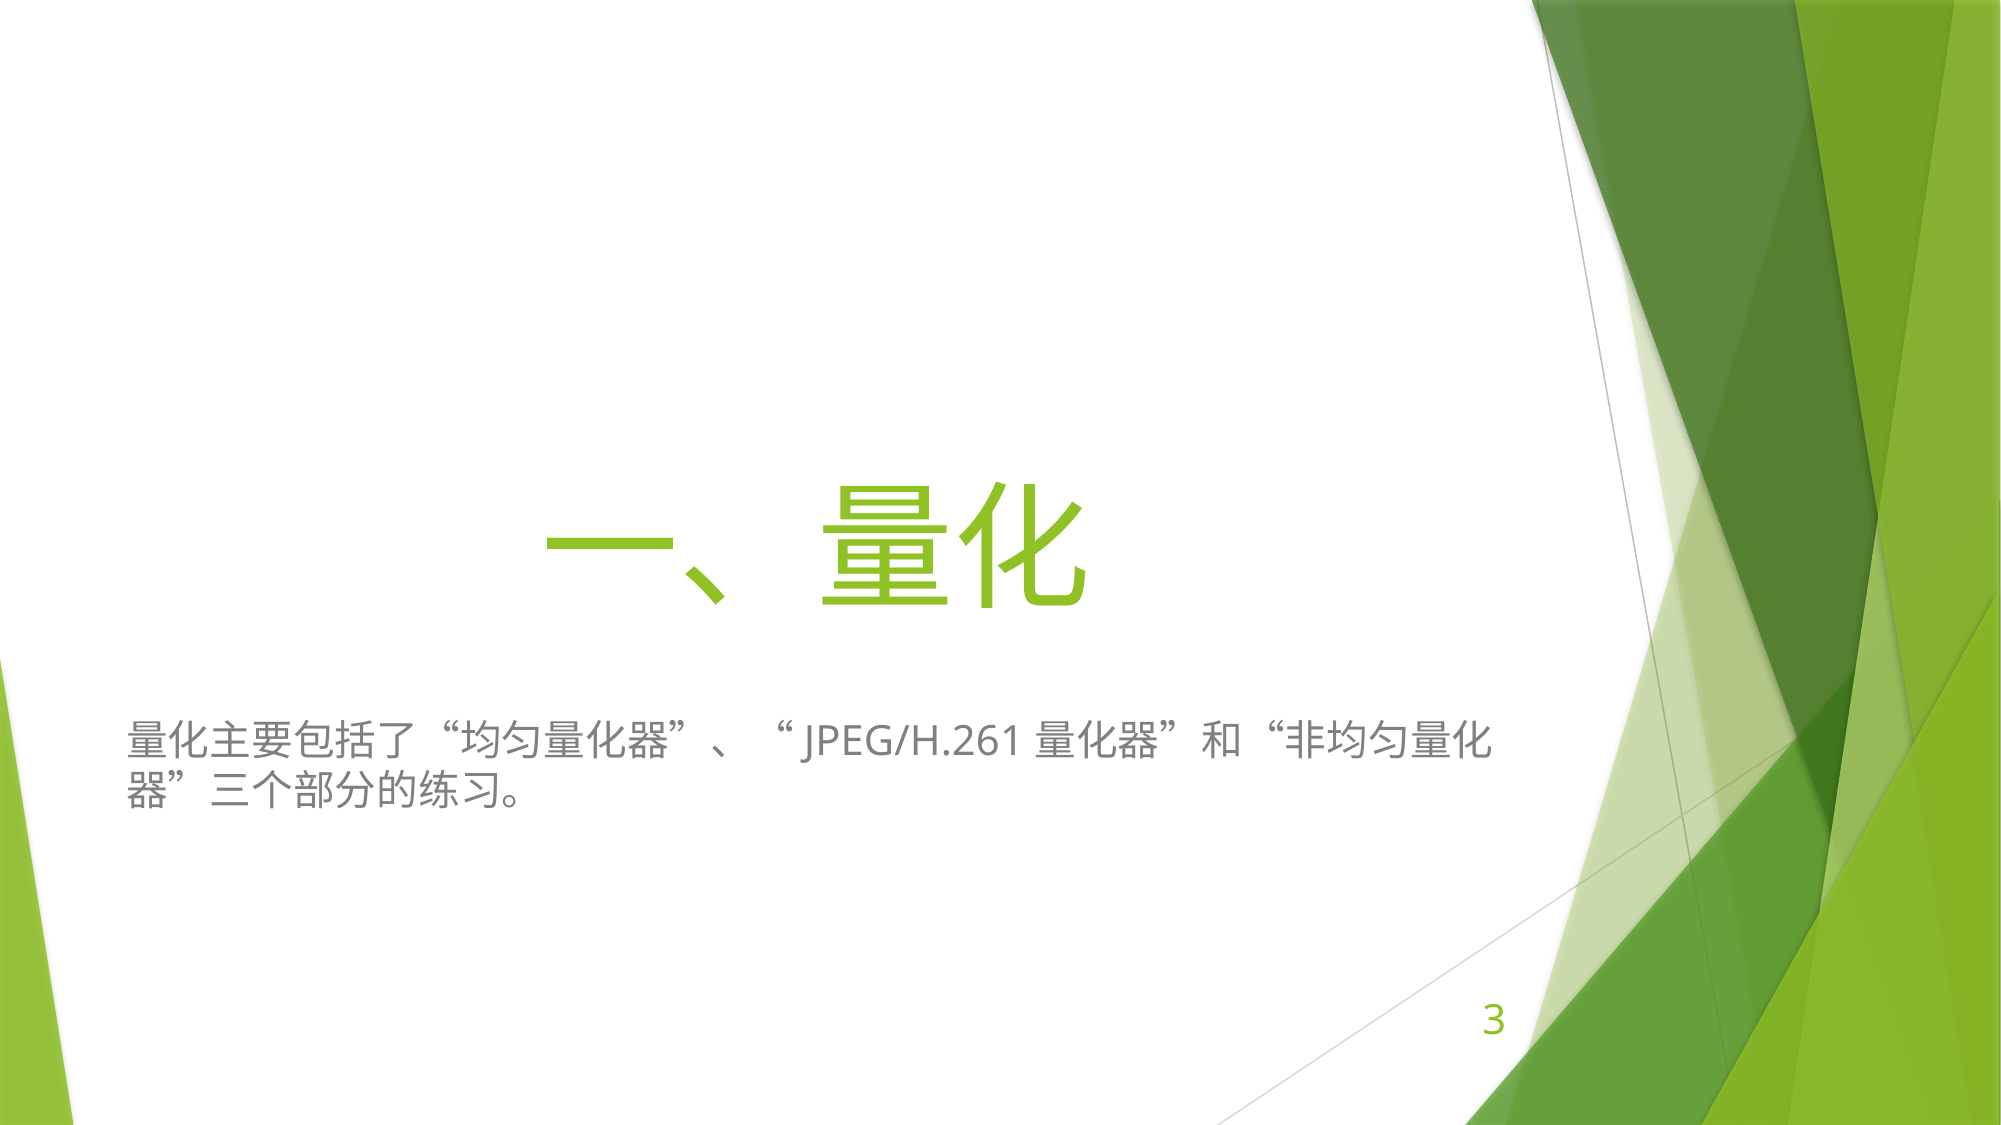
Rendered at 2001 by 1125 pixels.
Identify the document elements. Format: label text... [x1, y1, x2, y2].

list 量化主要包括了“均匀量化器”、“JPEG/H.261量化器”和“非均匀量化器”三个部分的练习。 [111, 706, 1522, 848]
title 一、量化 [111, 333, 1522, 633]
slide_number 3 [1409, 991, 1522, 1051]
